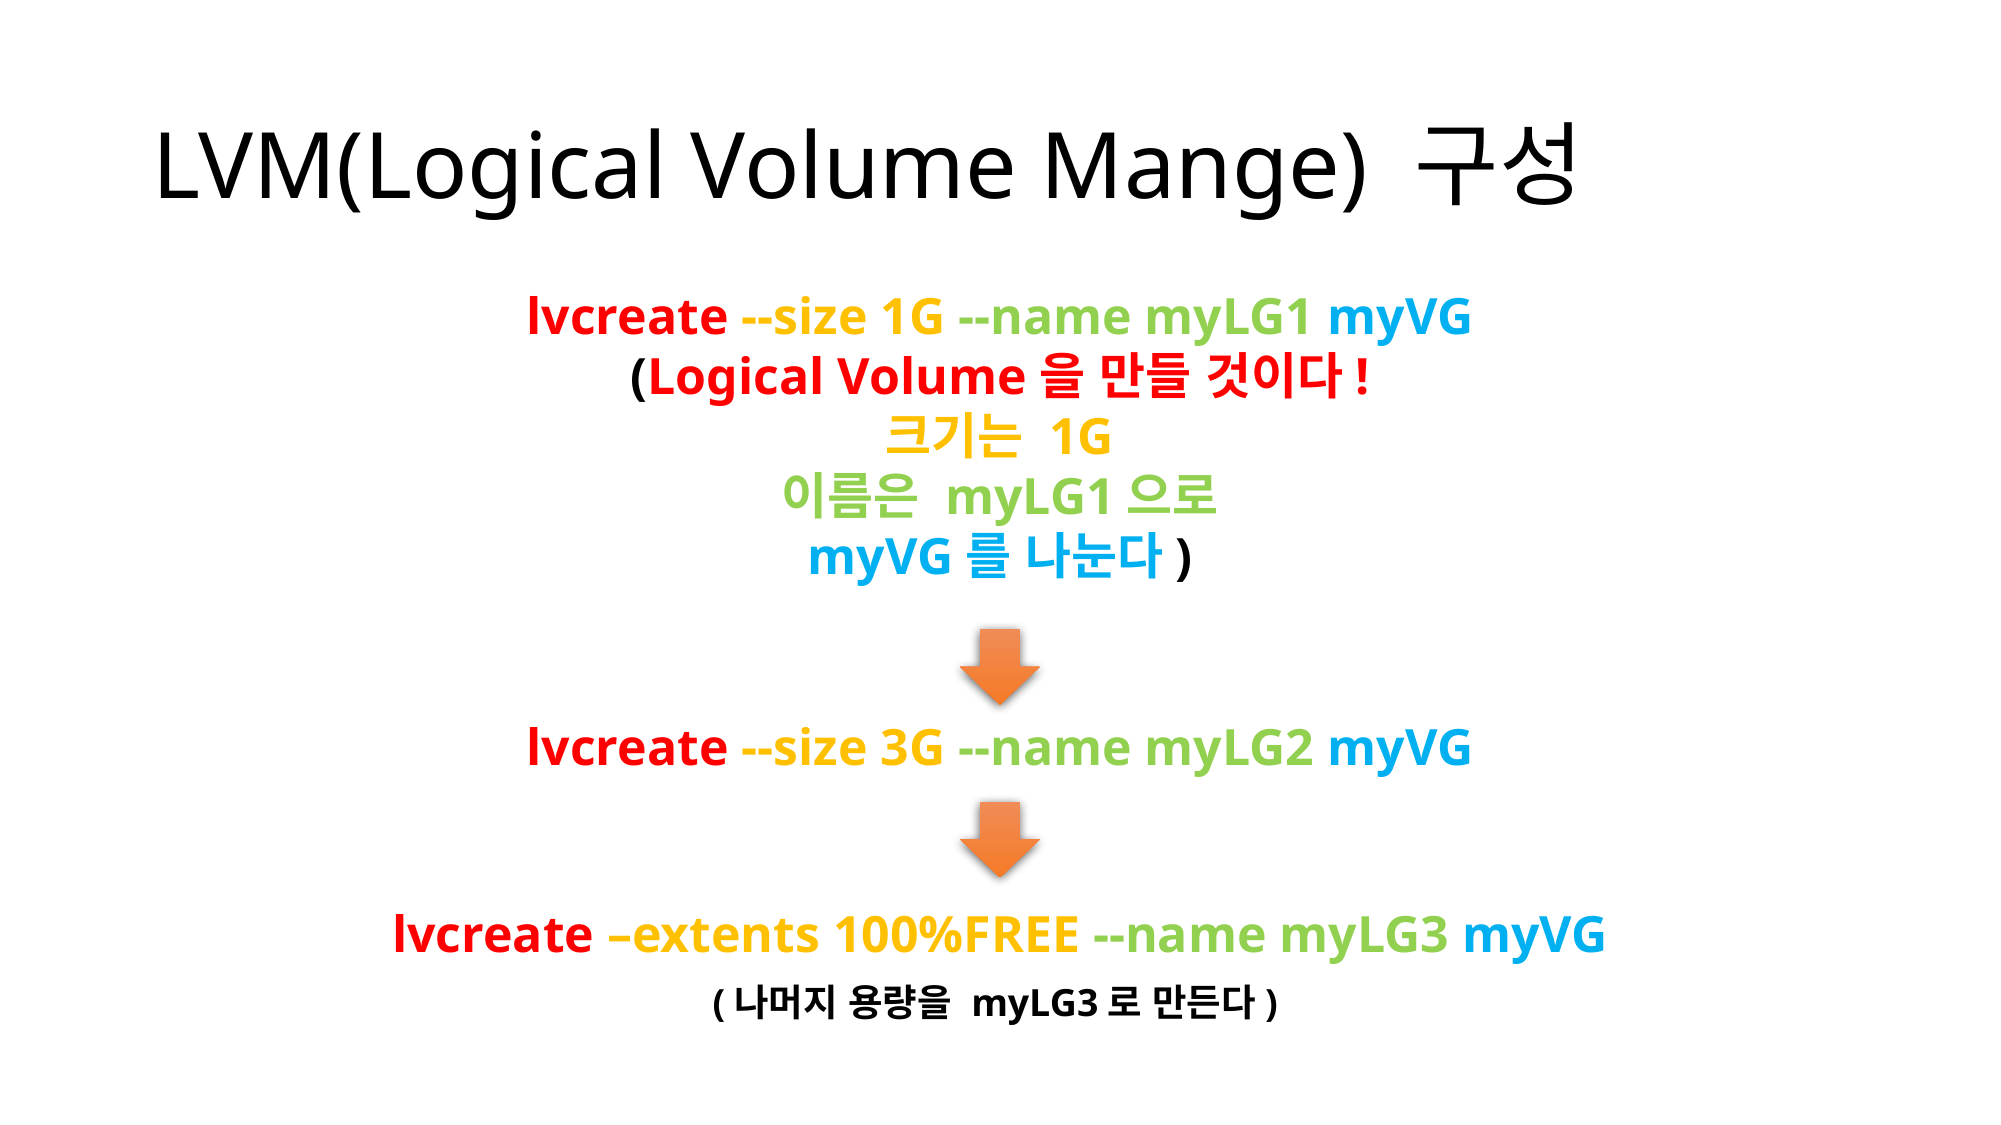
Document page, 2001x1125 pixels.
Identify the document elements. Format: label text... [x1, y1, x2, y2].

text_box (나머지 용량을 myLG3로 만든다) [500, 971, 1500, 1031]
text_box lvcreate –extents 100%FREE --name myLG3 myVG [377, 895, 1623, 971]
text_box [960, 801, 1040, 878]
title LVM(Logical Volume Mange) 구성 [137, 59, 1863, 278]
text_box lvcreate --size 3G --name myLG2 myVG [511, 707, 1489, 783]
text_box lvcreate --size 1G --name myLG1 myVG (Logical Volume을 만들 것이다! 크기는 1G 이름은 myLG1으로 myVG를 나눈다) [511, 277, 1489, 592]
text_box [960, 628, 1040, 705]
